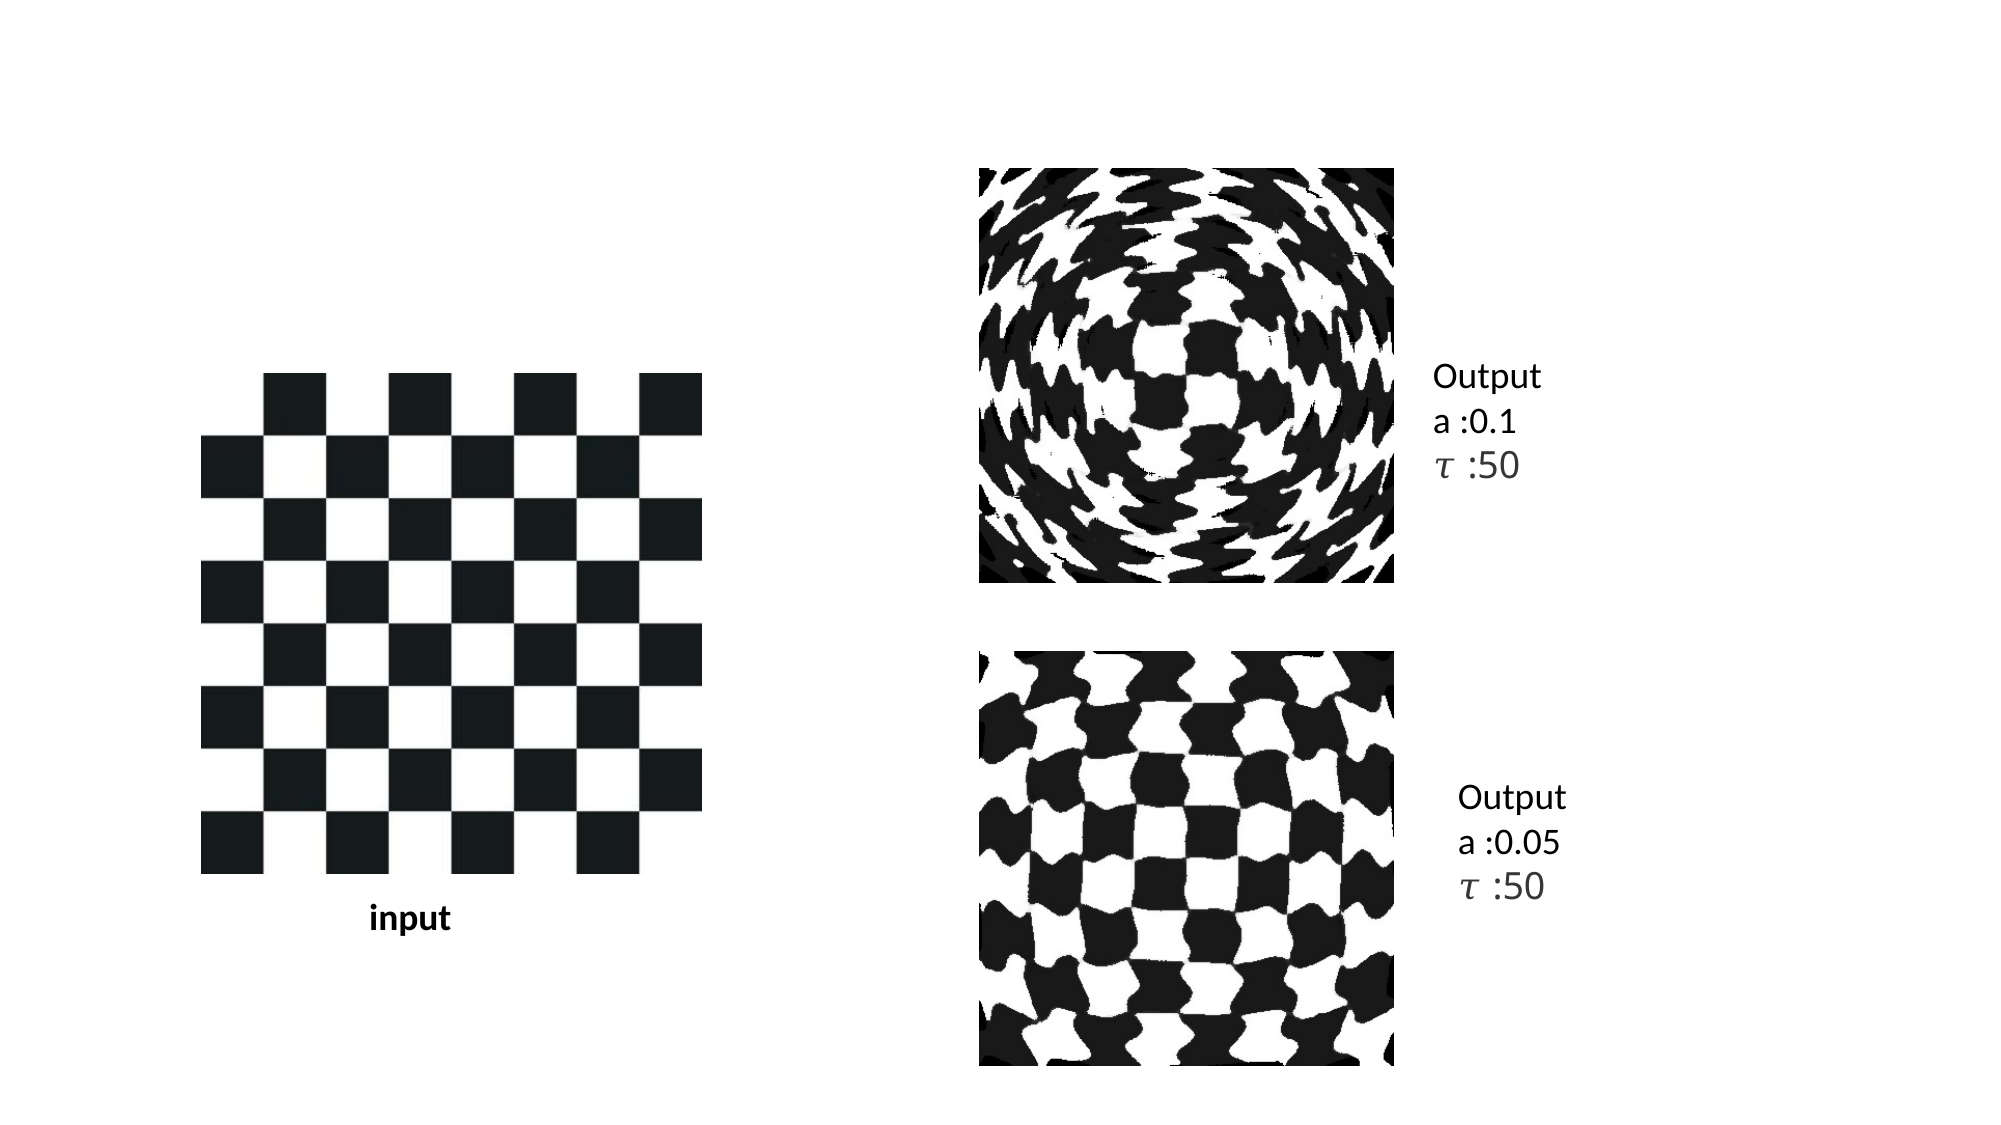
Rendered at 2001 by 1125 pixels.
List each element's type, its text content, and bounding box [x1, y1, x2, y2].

text_box Output a :0.05 𝜏 :50 [1443, 764, 1582, 915]
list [979, 168, 1394, 583]
picture [201, 373, 702, 875]
text_box input [354, 885, 467, 946]
text_box Output a :0.1 𝜏 :50 [1418, 343, 1557, 494]
picture [979, 651, 1394, 1066]
